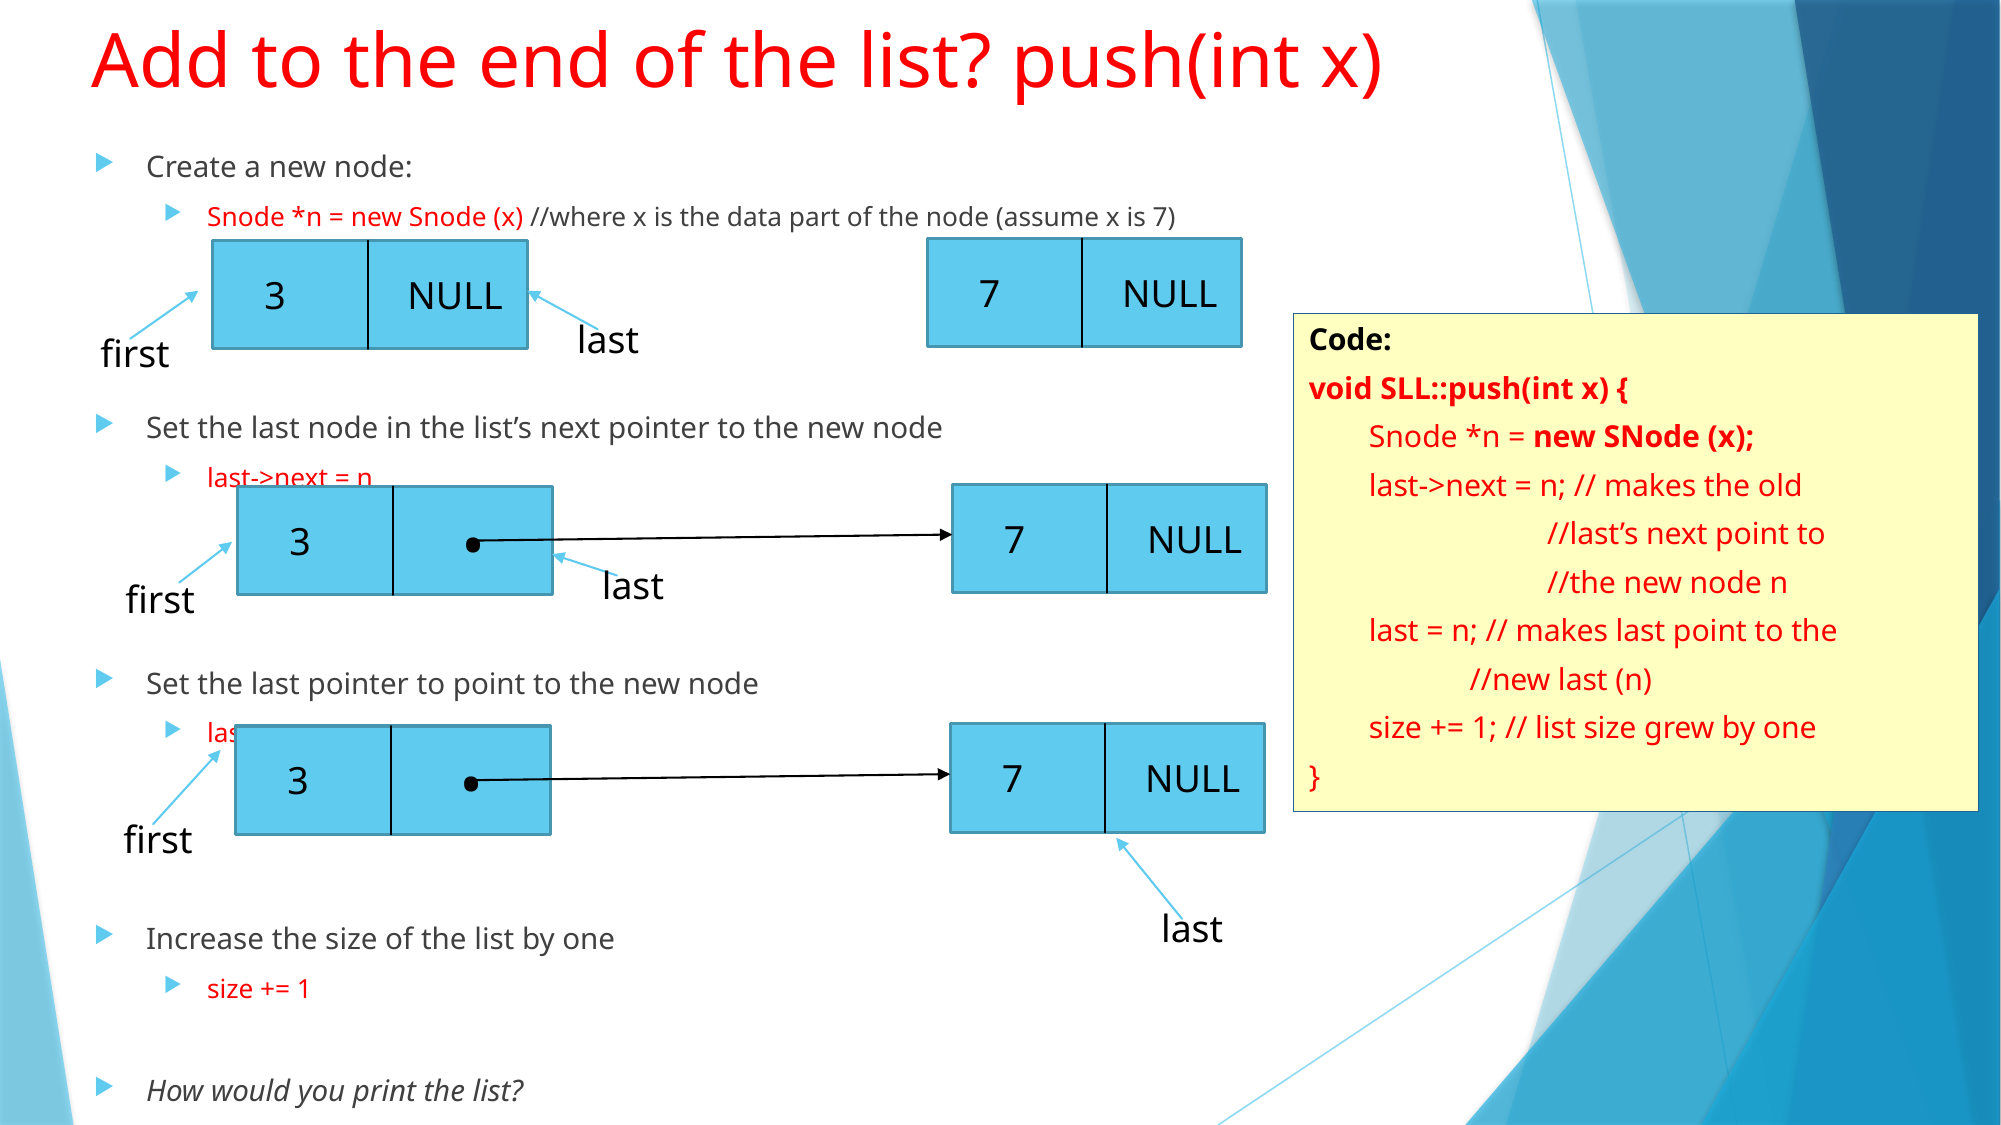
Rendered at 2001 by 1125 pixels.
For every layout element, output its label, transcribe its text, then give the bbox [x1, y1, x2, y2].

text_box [129, 290, 199, 340]
text_box first [110, 568, 210, 629]
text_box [152, 749, 221, 825]
text_box NULL [1130, 747, 1256, 808]
text_box [1083, 237, 1243, 348]
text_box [178, 541, 233, 584]
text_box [1115, 837, 1183, 920]
text_box [211, 239, 367, 350]
text_box 3 [249, 264, 301, 325]
text_box [926, 237, 1081, 348]
text_box last [562, 308, 654, 369]
text_box 7 [987, 747, 1039, 808]
text_box last [587, 554, 679, 614]
text_box first [85, 322, 185, 383]
text_box NULL [1107, 262, 1233, 323]
text_box 7 [989, 508, 1041, 568]
list Create a new node: Snode *n = new Snode (x) //where x is the data part of the node (assume x is 7) Set the last node in the list’s next pointer to the new node last->next = n Set the last pointer to point to the new node last = n; Increase the size of the list by one size += 1 How would you print the list? [78, 140, 1490, 1124]
text_box . [442, 670, 503, 821]
text_box [369, 239, 529, 350]
text_box [392, 724, 552, 836]
text_box [236, 485, 392, 596]
text_box Code: void SLL::push(int x) { Snode *n = new SNode (x); last->next = n; // makes the old //last’s next point to //the new node n last = n; // makes last point to the //new last (n) size += 1; // list size grew by one } [1293, 313, 1979, 812]
text_box . [444, 431, 505, 581]
text_box last [1146, 897, 1239, 958]
text_box [394, 485, 554, 596]
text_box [473, 533, 953, 542]
text_box 3 [272, 749, 324, 810]
text_box first [108, 808, 208, 869]
text_box 7 [964, 262, 1016, 323]
text_box [949, 722, 1104, 834]
text_box NULL [1132, 508, 1258, 568]
title Add to the end of the list? push(int x) [76, 5, 1487, 155]
text_box 3 [274, 510, 326, 571]
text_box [526, 290, 599, 330]
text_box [551, 553, 618, 576]
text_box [471, 773, 951, 781]
text_box [234, 724, 390, 836]
text_box NULL [392, 264, 518, 325]
text_box [1108, 483, 1268, 594]
text_box [951, 483, 1106, 594]
text_box [1106, 722, 1266, 834]
